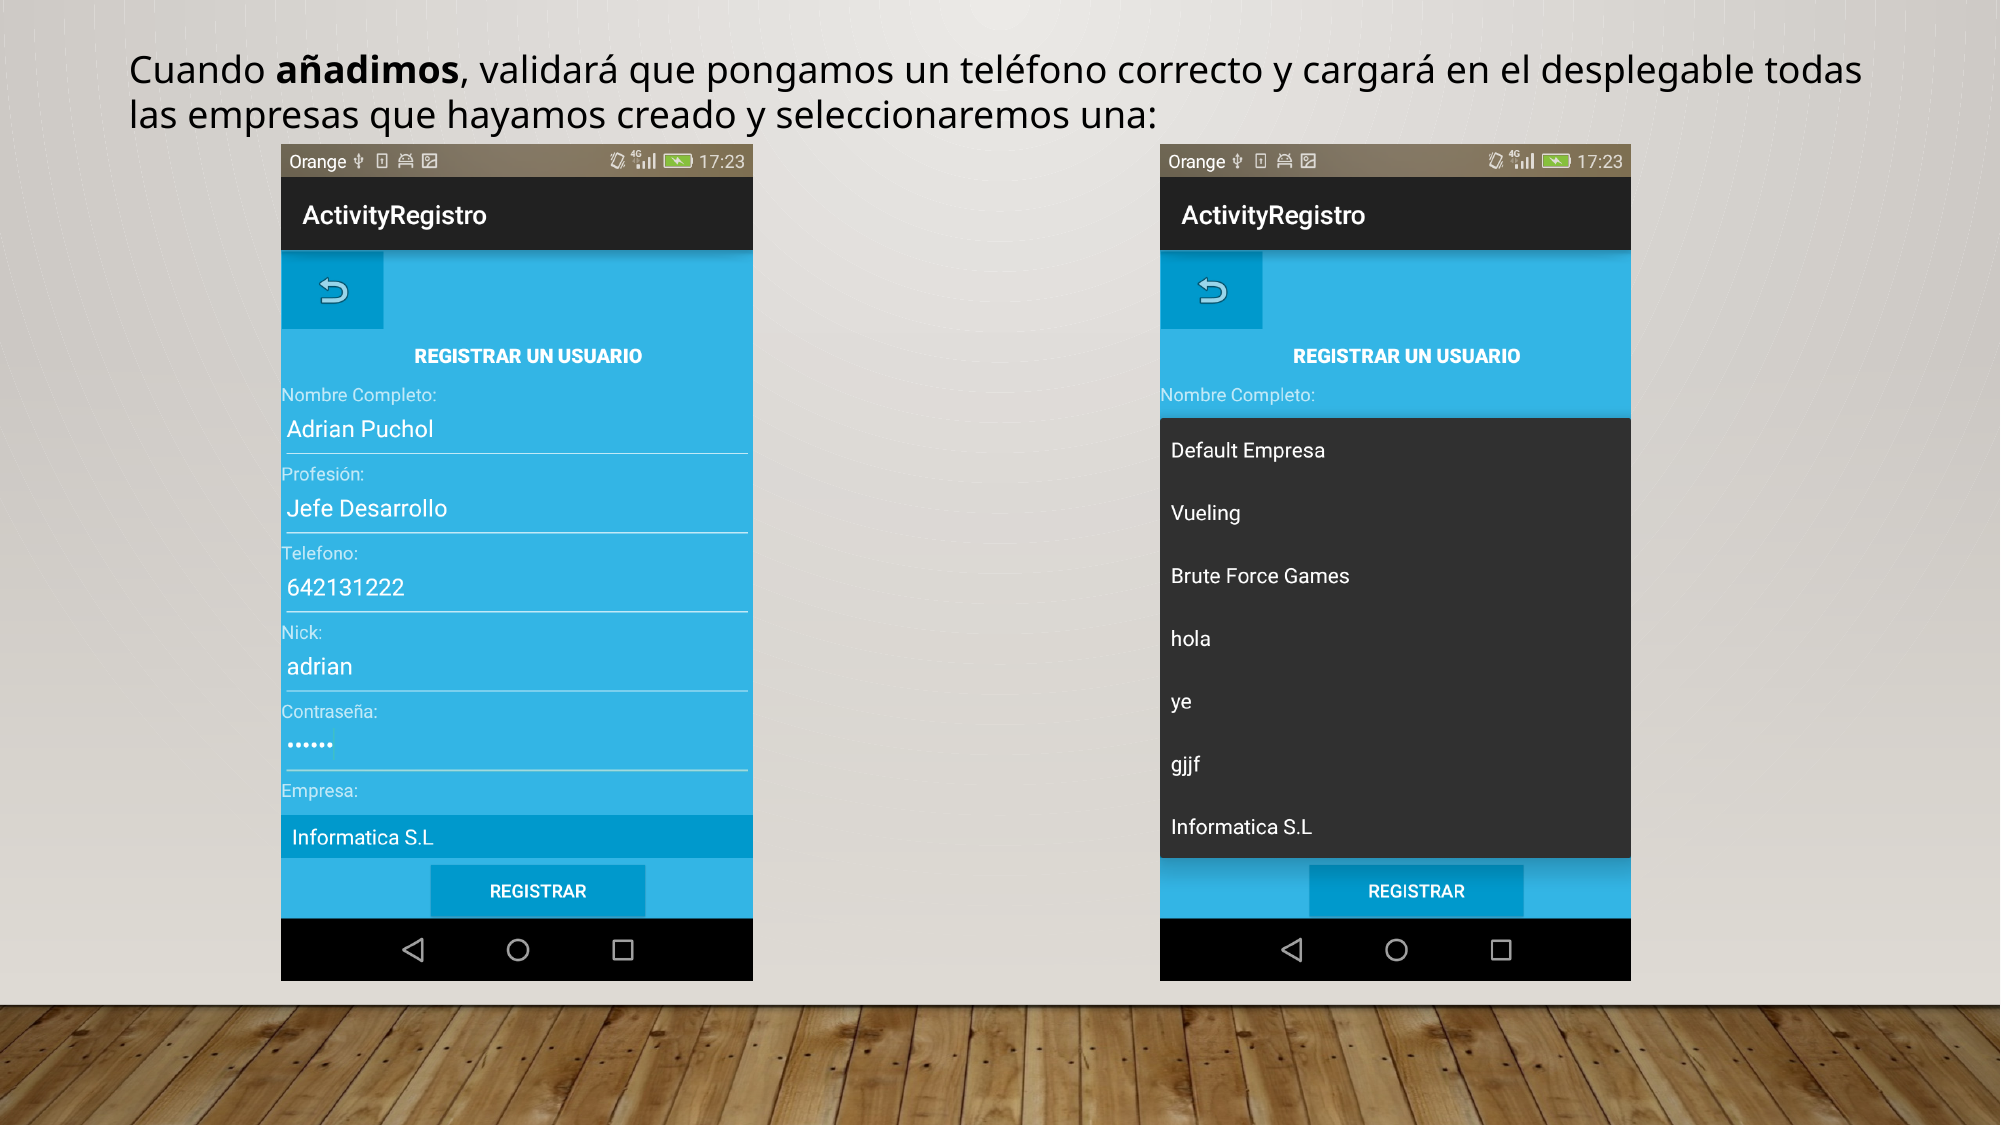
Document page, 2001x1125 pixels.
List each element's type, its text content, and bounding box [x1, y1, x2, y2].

picture [300, 834, 307, 844]
picture [338, 834, 345, 844]
picture [0, 1005, 2000, 1125]
picture [366, 832, 371, 843]
picture [281, 144, 753, 814]
text_box Cuando añadimos, validará que pongamos un teléfono correcto y cargará en el desplegable todas las empresas que hayamos creado y seleccionaremos una: [114, 38, 1883, 144]
picture [1159, 144, 1631, 981]
picture [311, 832, 315, 844]
picture [322, 280, 347, 302]
picture [281, 859, 753, 981]
